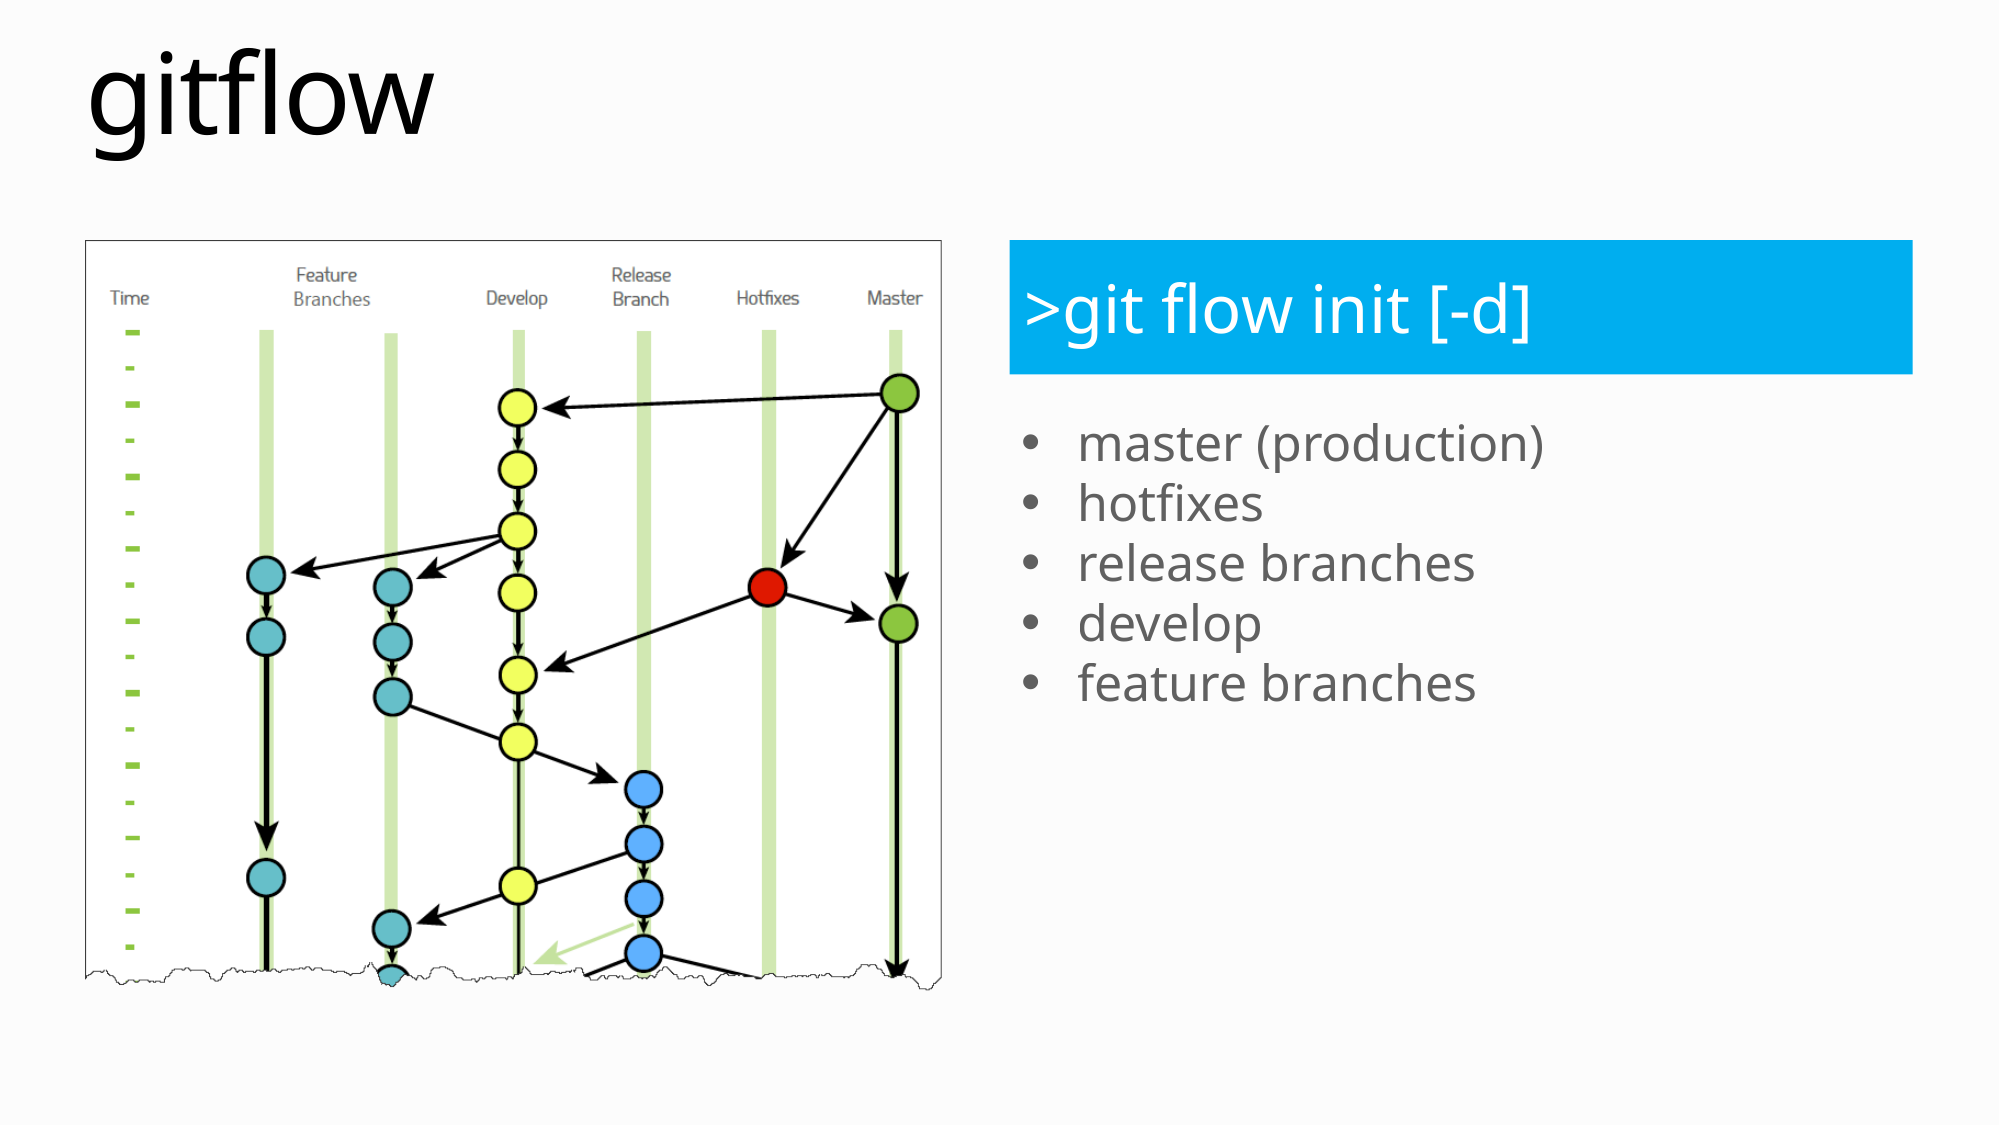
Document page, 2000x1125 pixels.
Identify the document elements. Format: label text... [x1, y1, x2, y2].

text_box master (production) hotfixes release branches develop feature branches [1006, 404, 1914, 899]
title gitflow [85, 37, 1914, 161]
text_box >git flow init [-d] [1009, 240, 1913, 375]
picture [84, 239, 943, 995]
